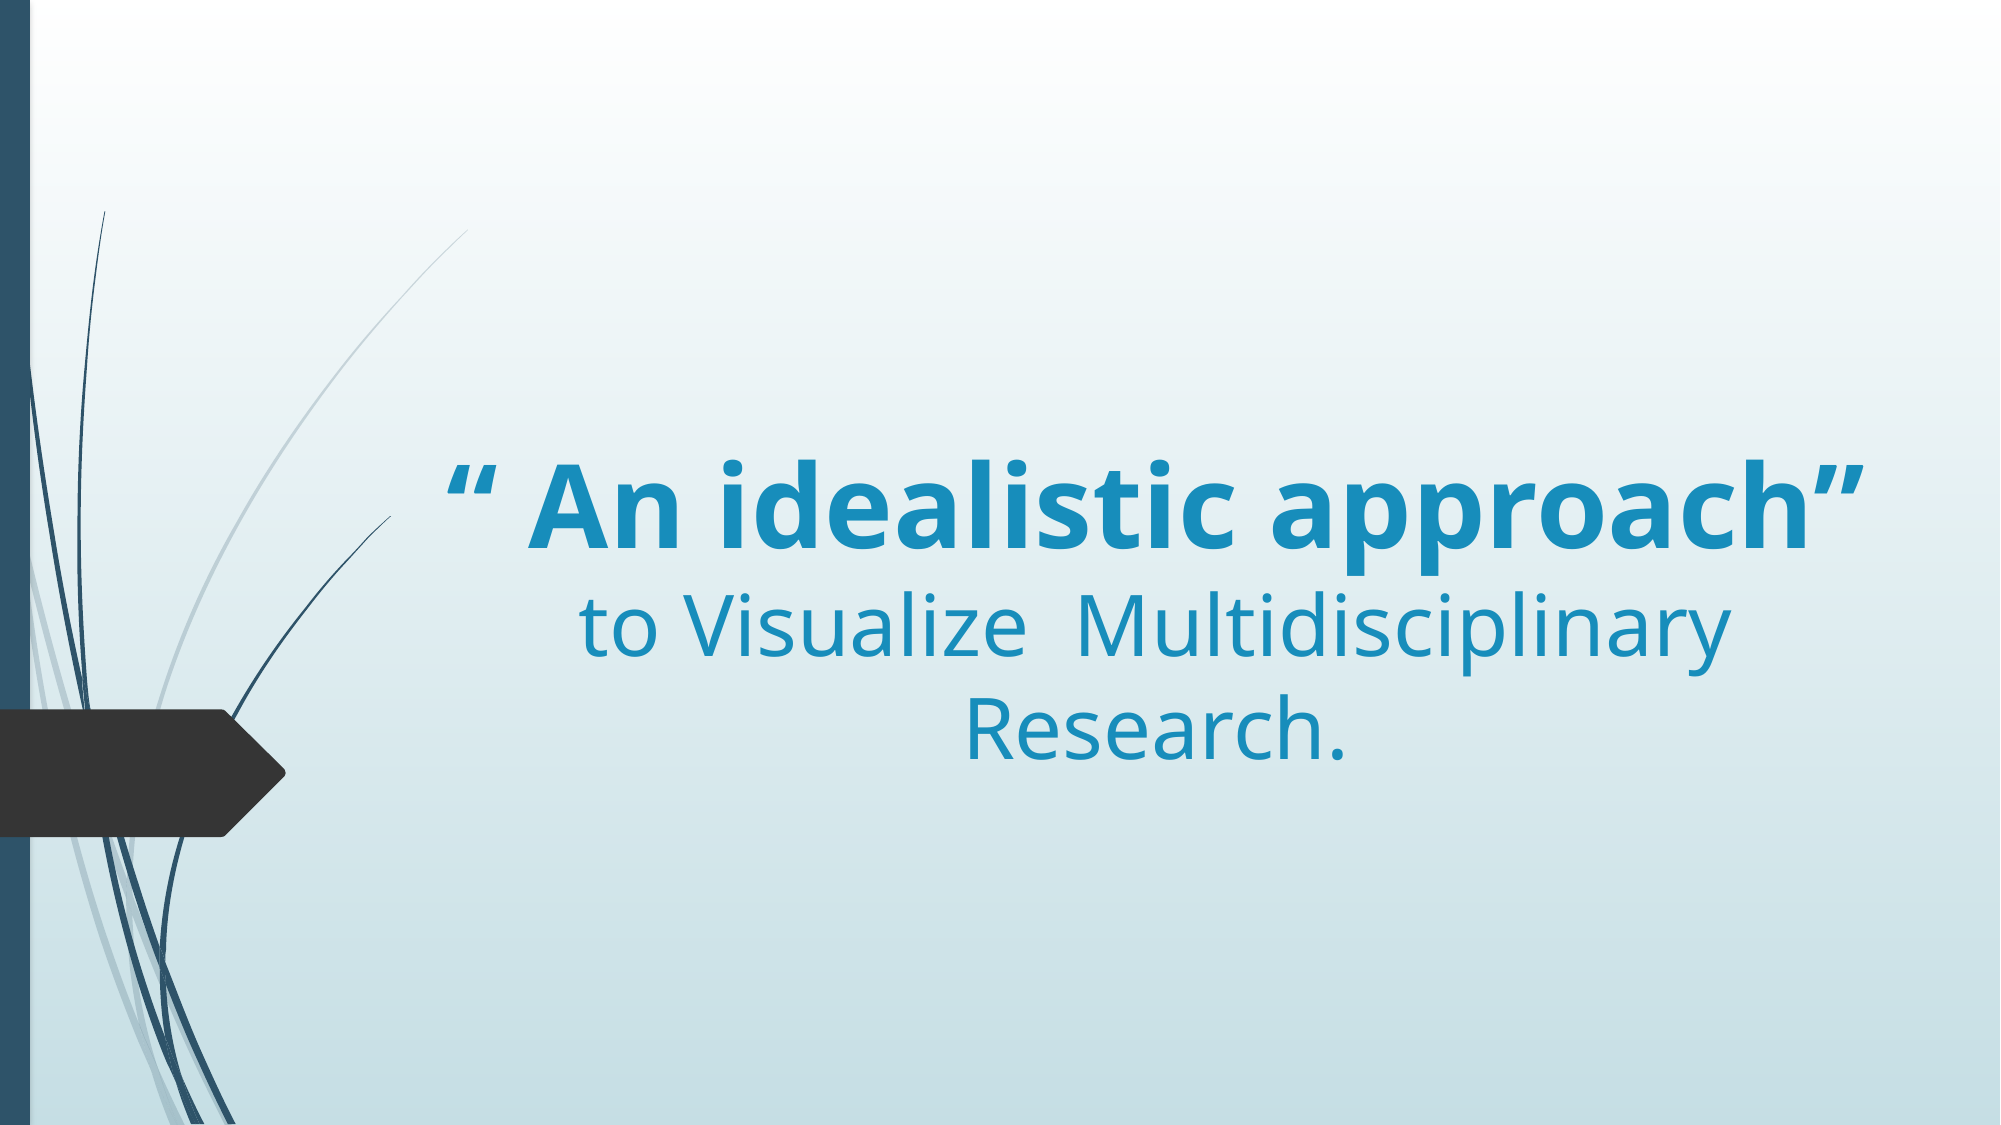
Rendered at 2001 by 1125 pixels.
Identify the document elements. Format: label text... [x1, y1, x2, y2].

title “ An idealistic approach” to Visualize Multidisciplinary Research. [424, 412, 1888, 784]
